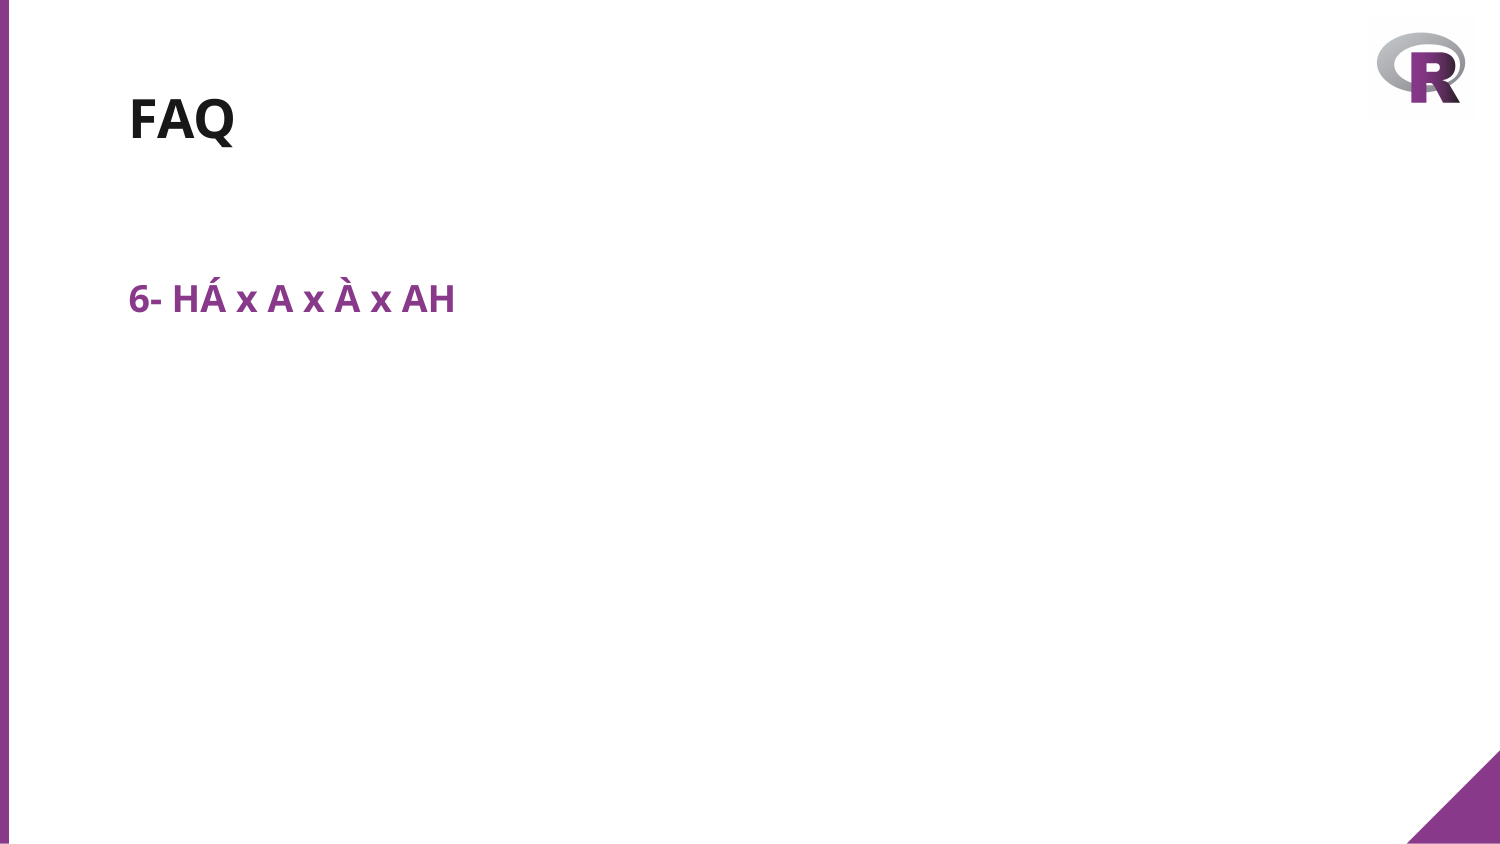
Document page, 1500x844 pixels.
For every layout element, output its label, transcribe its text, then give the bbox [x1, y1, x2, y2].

title FAQ [113, 69, 643, 210]
picture [1367, 14, 1475, 122]
list 6- HÁ x A x À x AH [113, 259, 1393, 788]
